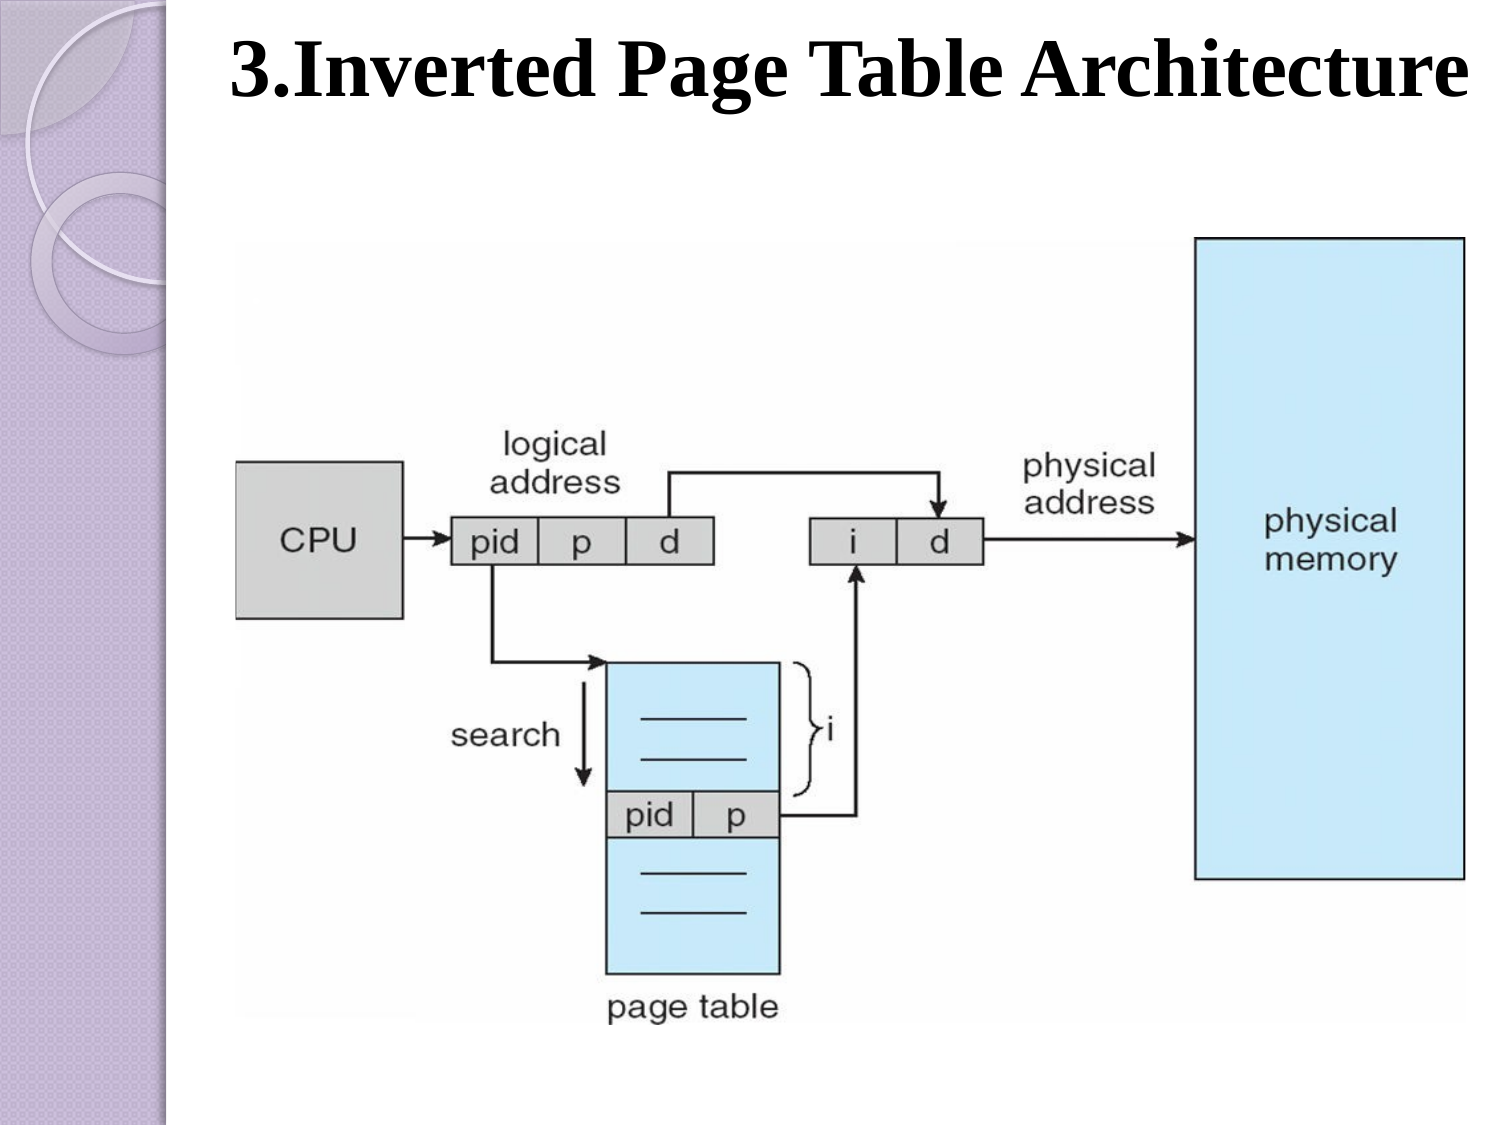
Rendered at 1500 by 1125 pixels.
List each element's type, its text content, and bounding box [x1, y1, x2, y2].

title 3.Inverted Page Table Architecture [64, 30, 1500, 197]
list . [235, 237, 1466, 1025]
